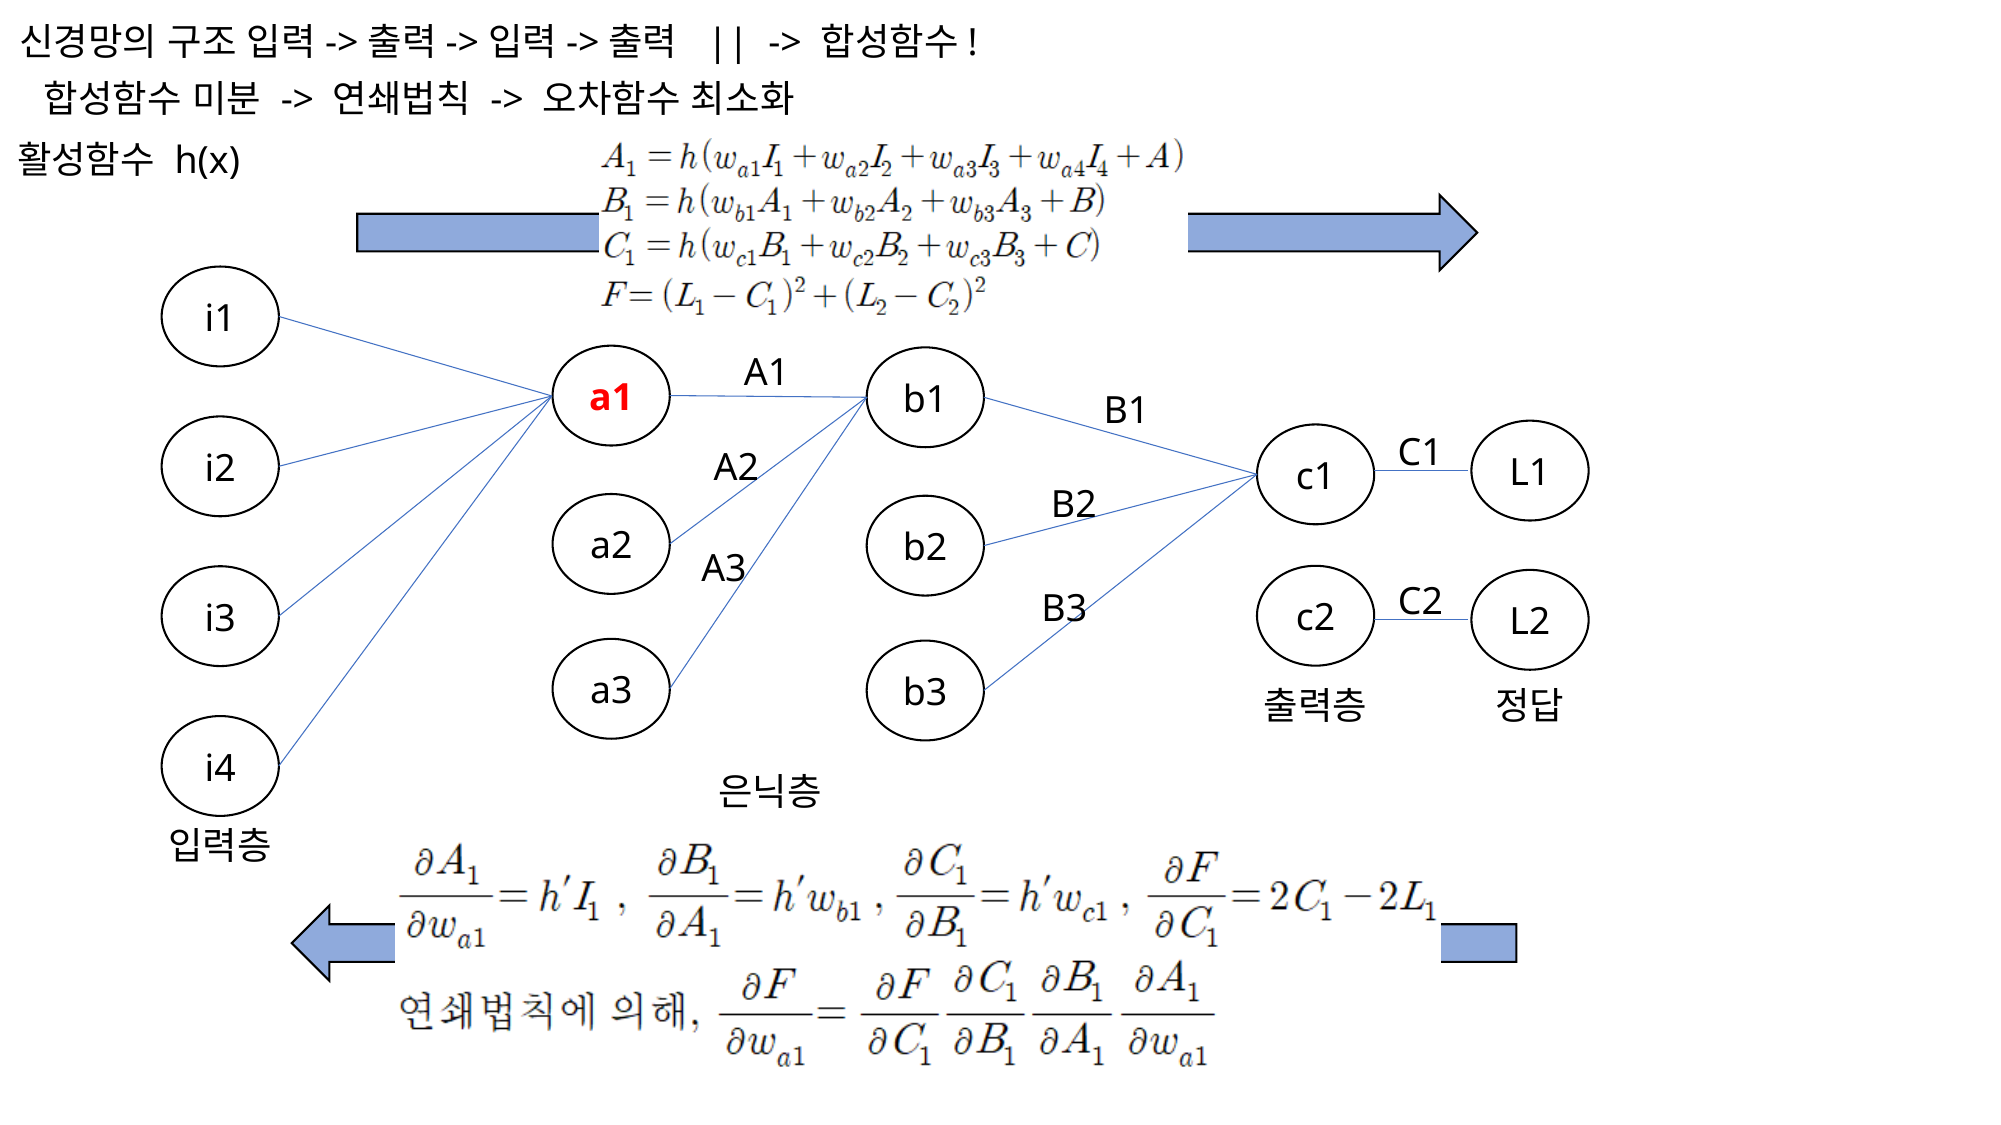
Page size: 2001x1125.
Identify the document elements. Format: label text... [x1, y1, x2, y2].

text_box [1441, 923, 1518, 963]
text_box 신경망의 구조 입력->출력->입력->출력 || -> 합성함수! [4, 10, 993, 71]
text_box [290, 902, 395, 984]
text_box [1188, 192, 1479, 266]
picture [395, 838, 1441, 1070]
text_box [148, 266, 1589, 866]
text_box 합성함수 미분 -> 연쇄법칙 -> 오차함수 최소화 [28, 67, 810, 128]
picture [599, 138, 1188, 266]
text_box [356, 212, 599, 253]
text_box 활성함수 h(x) [2, 128, 256, 189]
